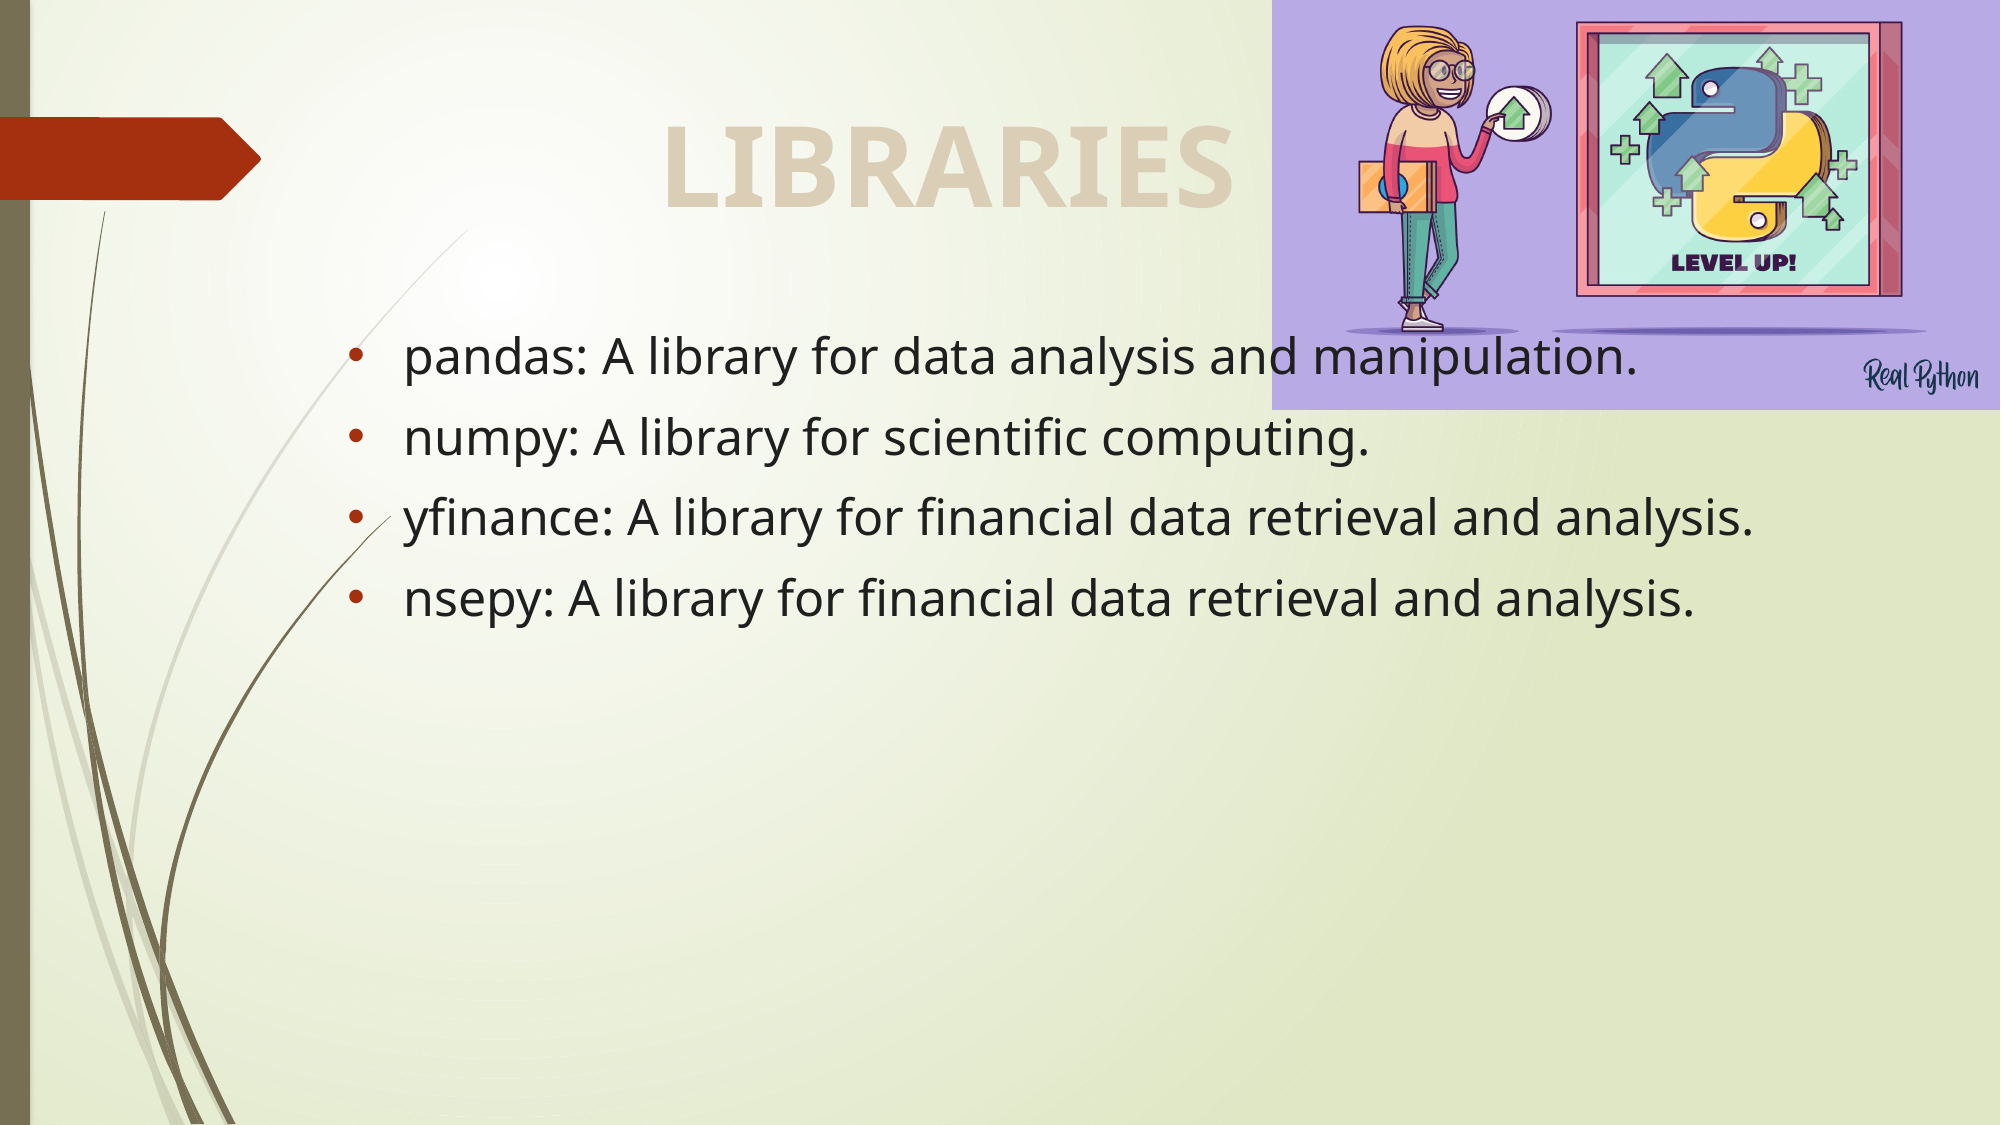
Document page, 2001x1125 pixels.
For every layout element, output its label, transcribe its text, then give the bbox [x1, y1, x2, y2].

text_box LIBRARIES [643, 87, 1252, 238]
picture [1272, 0, 2000, 410]
list pandas: A library for data analysis and manipulation. numpy: A library for scientific computing. yfinance: A library for financial data retrieval and analysis. nsepy: A library for financial data retrieval and analysis. [332, 316, 1976, 830]
